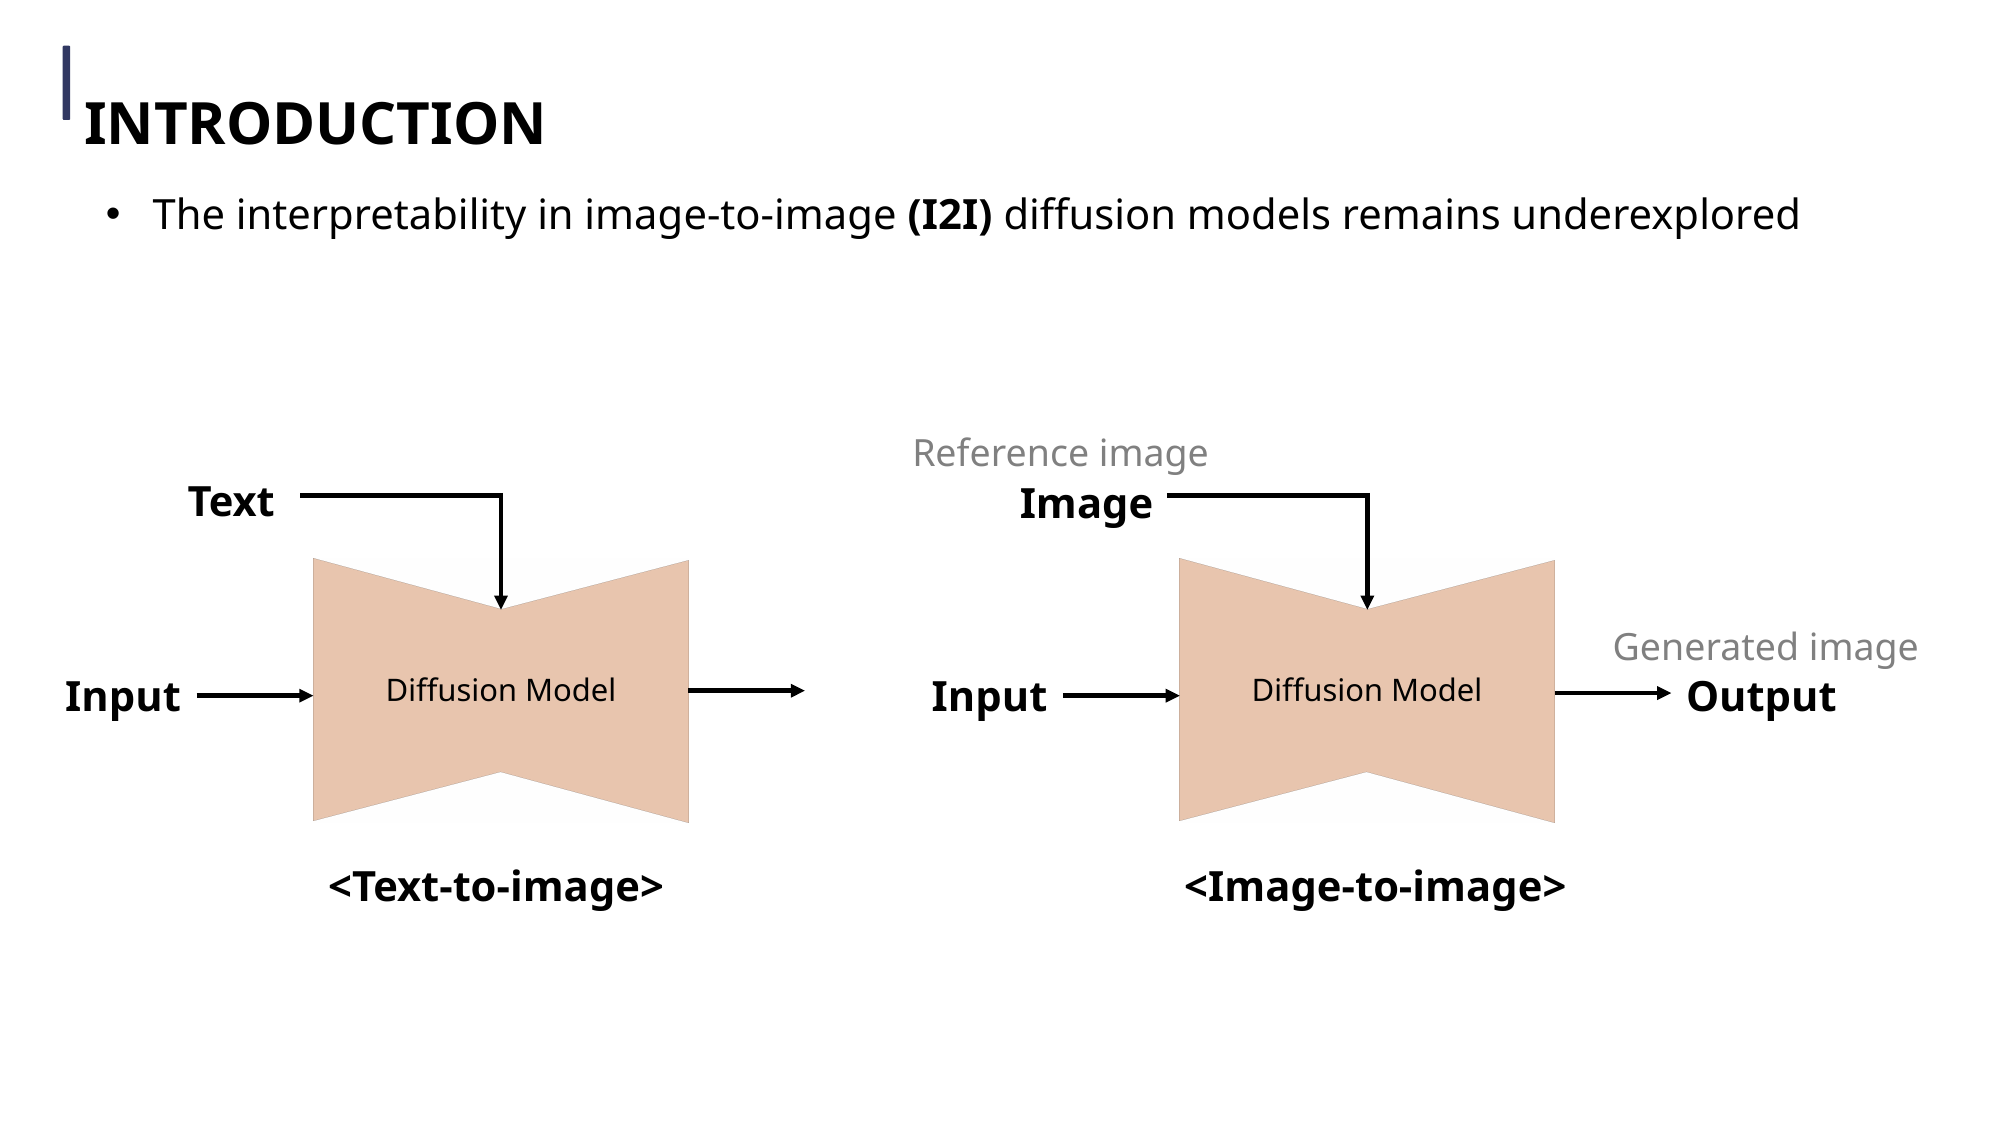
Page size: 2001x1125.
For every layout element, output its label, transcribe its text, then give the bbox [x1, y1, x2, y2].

text_box <Image-to-image> [1169, 827, 1761, 918]
text_box INTRODUCTION [69, 0, 1283, 164]
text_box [50, 398, 2000, 823]
text_box The interpretability in image-to-image (I2I) diffusion models remains underexplored [91, 155, 1834, 246]
text_box <Text-to-image> [313, 827, 905, 918]
text_box [61, 44, 72, 121]
